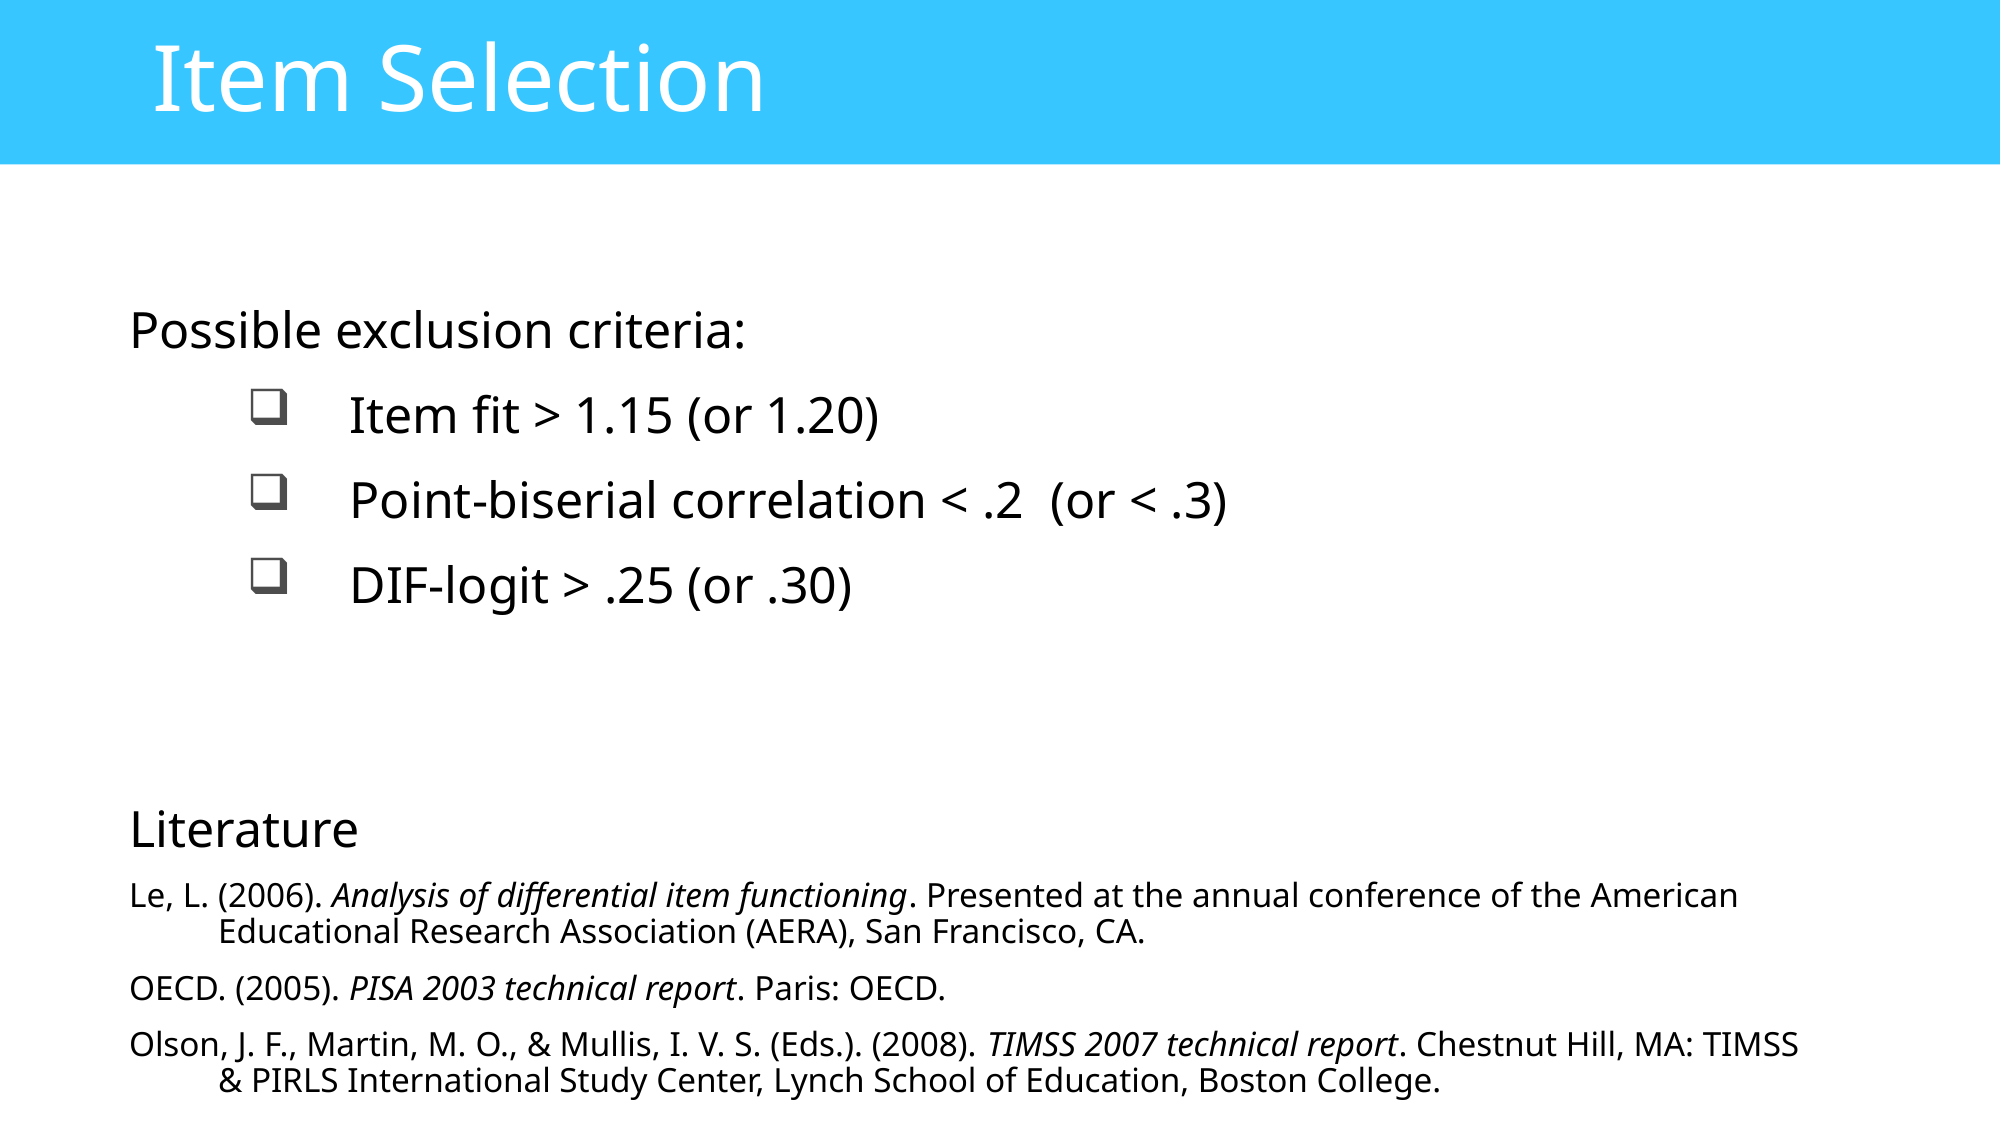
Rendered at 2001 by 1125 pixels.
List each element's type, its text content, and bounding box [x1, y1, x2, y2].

title Item Selection [137, 3, 1863, 161]
list Possible exclusion criteria: Item fit > 1.15 (or 1.20) Point-biserial correlation < .2 (or < .3) DIF-logit > .25 (or .30) Literature Le, L. (2006). Analysis of differential item functioning. Presented at the annual conference of the American Educational Research Association (AERA), San Francisco, CA. OECD. (2005). PISA 2003 technical report. Paris: OECD. Olson, J. F., Martin, M. O., & Mullis, I. V. S. (Eds.). (2008). TIMSS 2007 technical report. Chestnut Hill, MA: TIMSS & PIRLS International Study Center, Lynch School of Education, Boston College. [114, 290, 1840, 1094]
